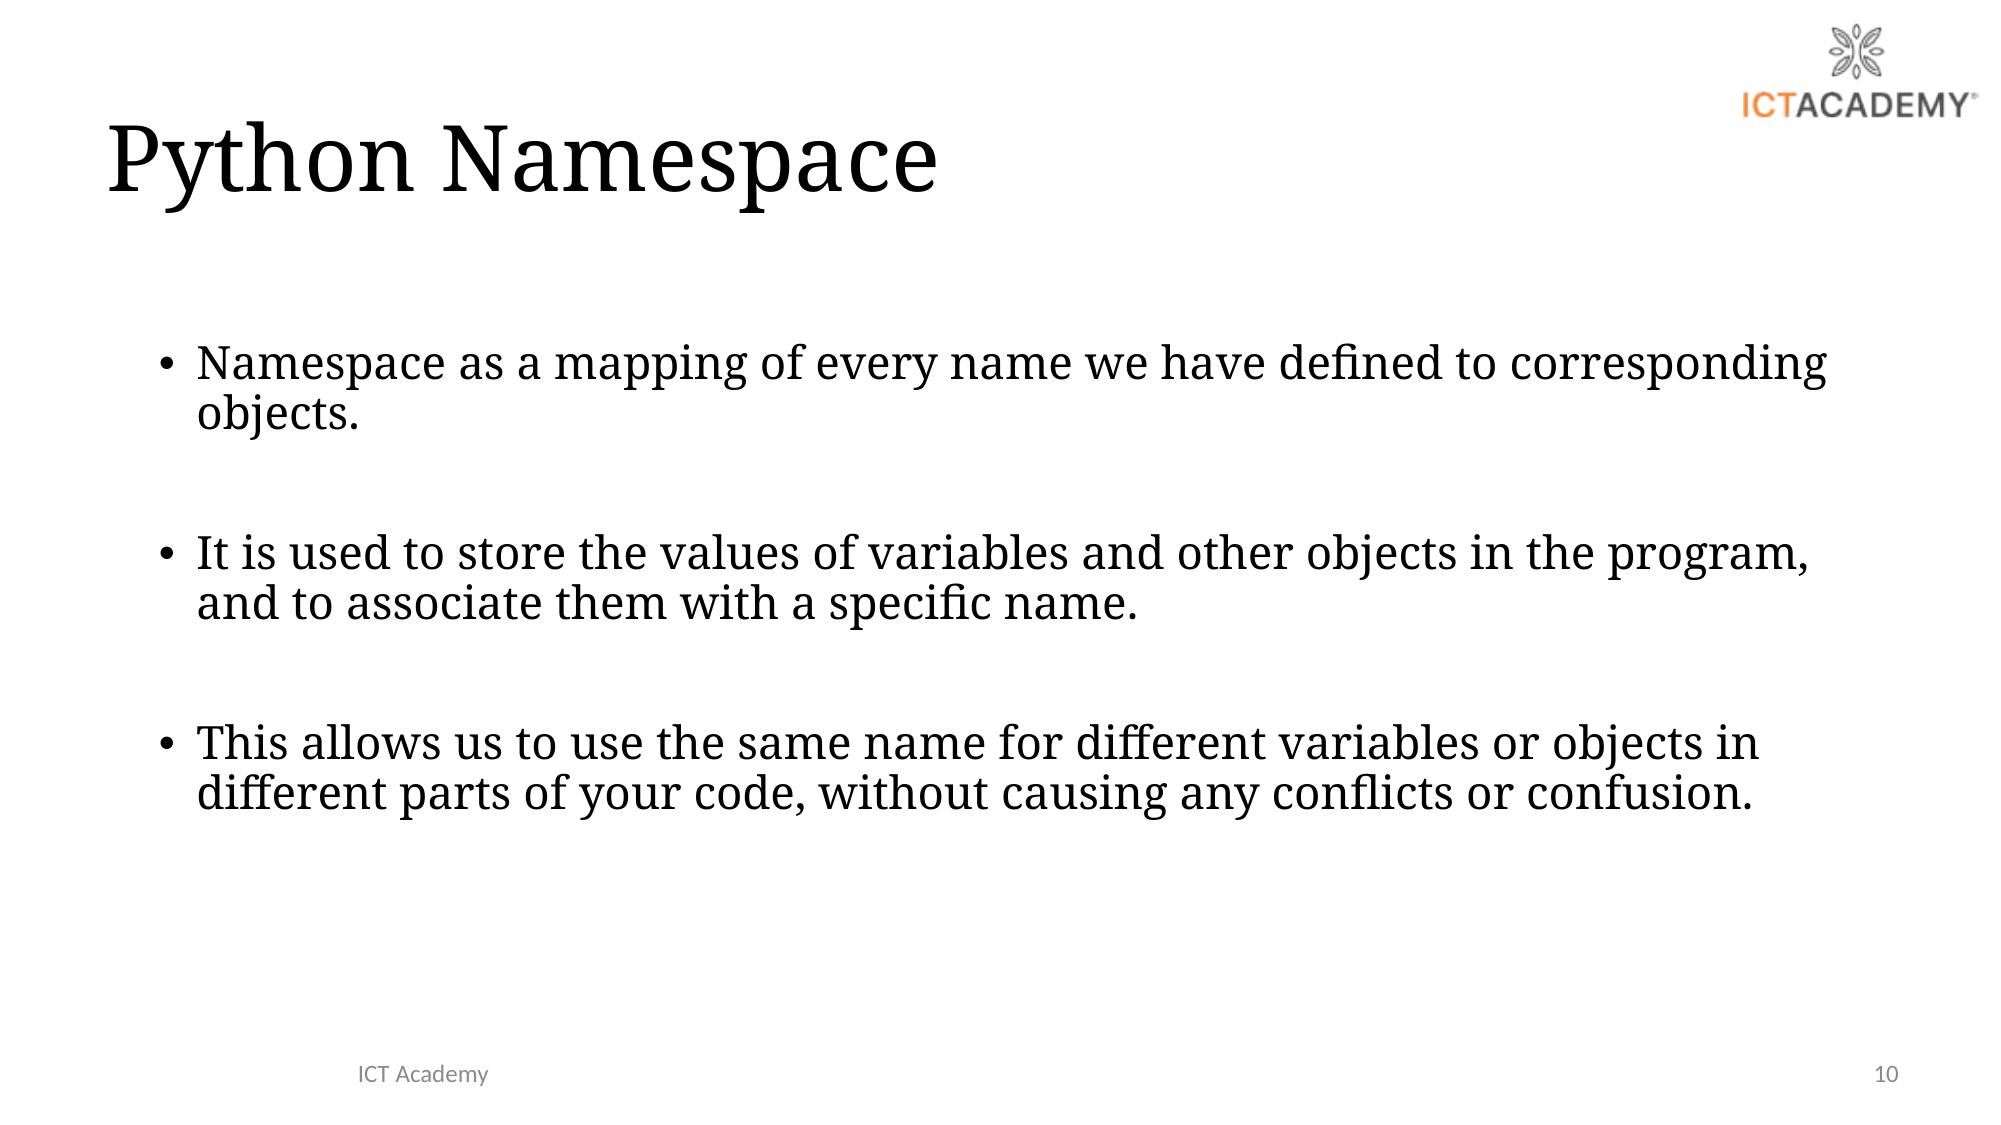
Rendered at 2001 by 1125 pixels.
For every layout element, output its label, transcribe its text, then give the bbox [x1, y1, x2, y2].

list Namespace as a mapping of every name we have defined to corresponding objects. It is used to store the values of variables and other objects in the program, and to associate them with a specific name. This allows us to use the same name for different variables or objects in different parts of your code, without causing any conflicts or confusion. [143, 332, 1863, 1014]
footer ICT Academy [85, 1042, 761, 1103]
slide_number 10 [1464, 1042, 1915, 1103]
picture [1743, 22, 1979, 120]
title Python Namespace [91, 52, 1670, 271]
